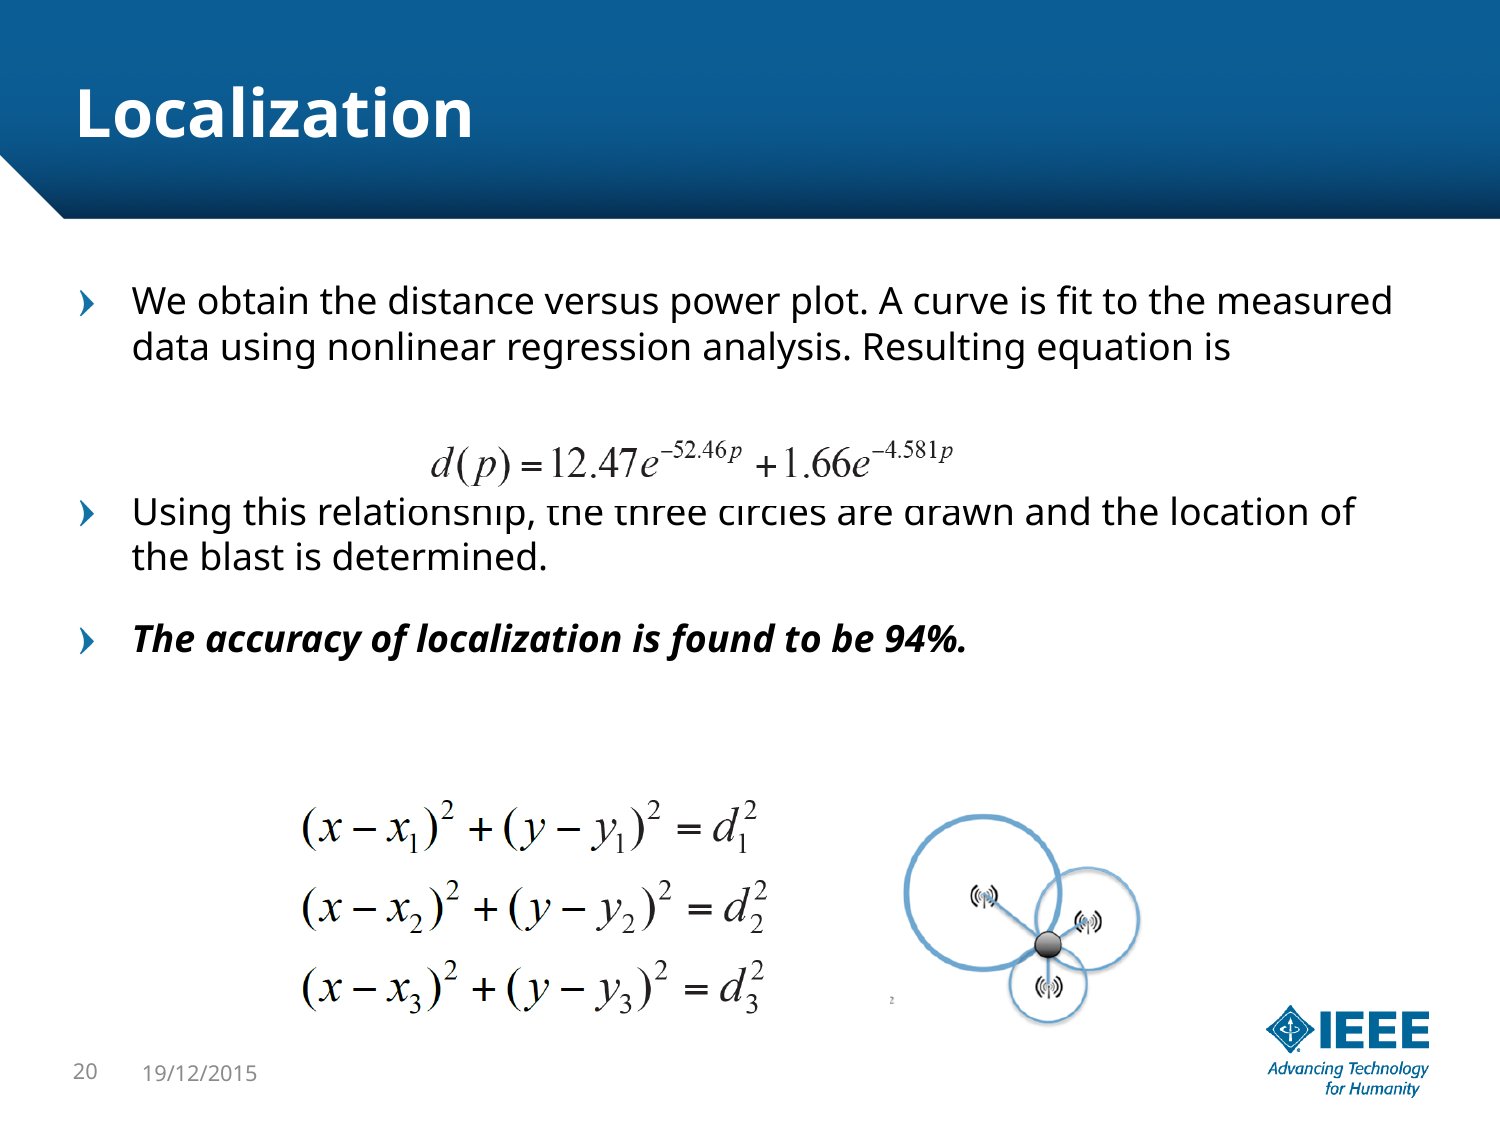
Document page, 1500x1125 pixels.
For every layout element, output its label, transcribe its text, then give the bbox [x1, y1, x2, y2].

slide_number 20 [72, 1042, 132, 1103]
picture [0, 0, 1500, 1125]
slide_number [141, 1042, 412, 1103]
title Localization [59, 22, 1426, 199]
list We obtain the distance versus power plot. A curve is fit to the measured data using nonlinear regression analysis. Resulting equation is Using this relationship, the three circles are drawn and the location of the blast is determined. The accuracy of localization is found to be 94%. [60, 270, 1426, 990]
